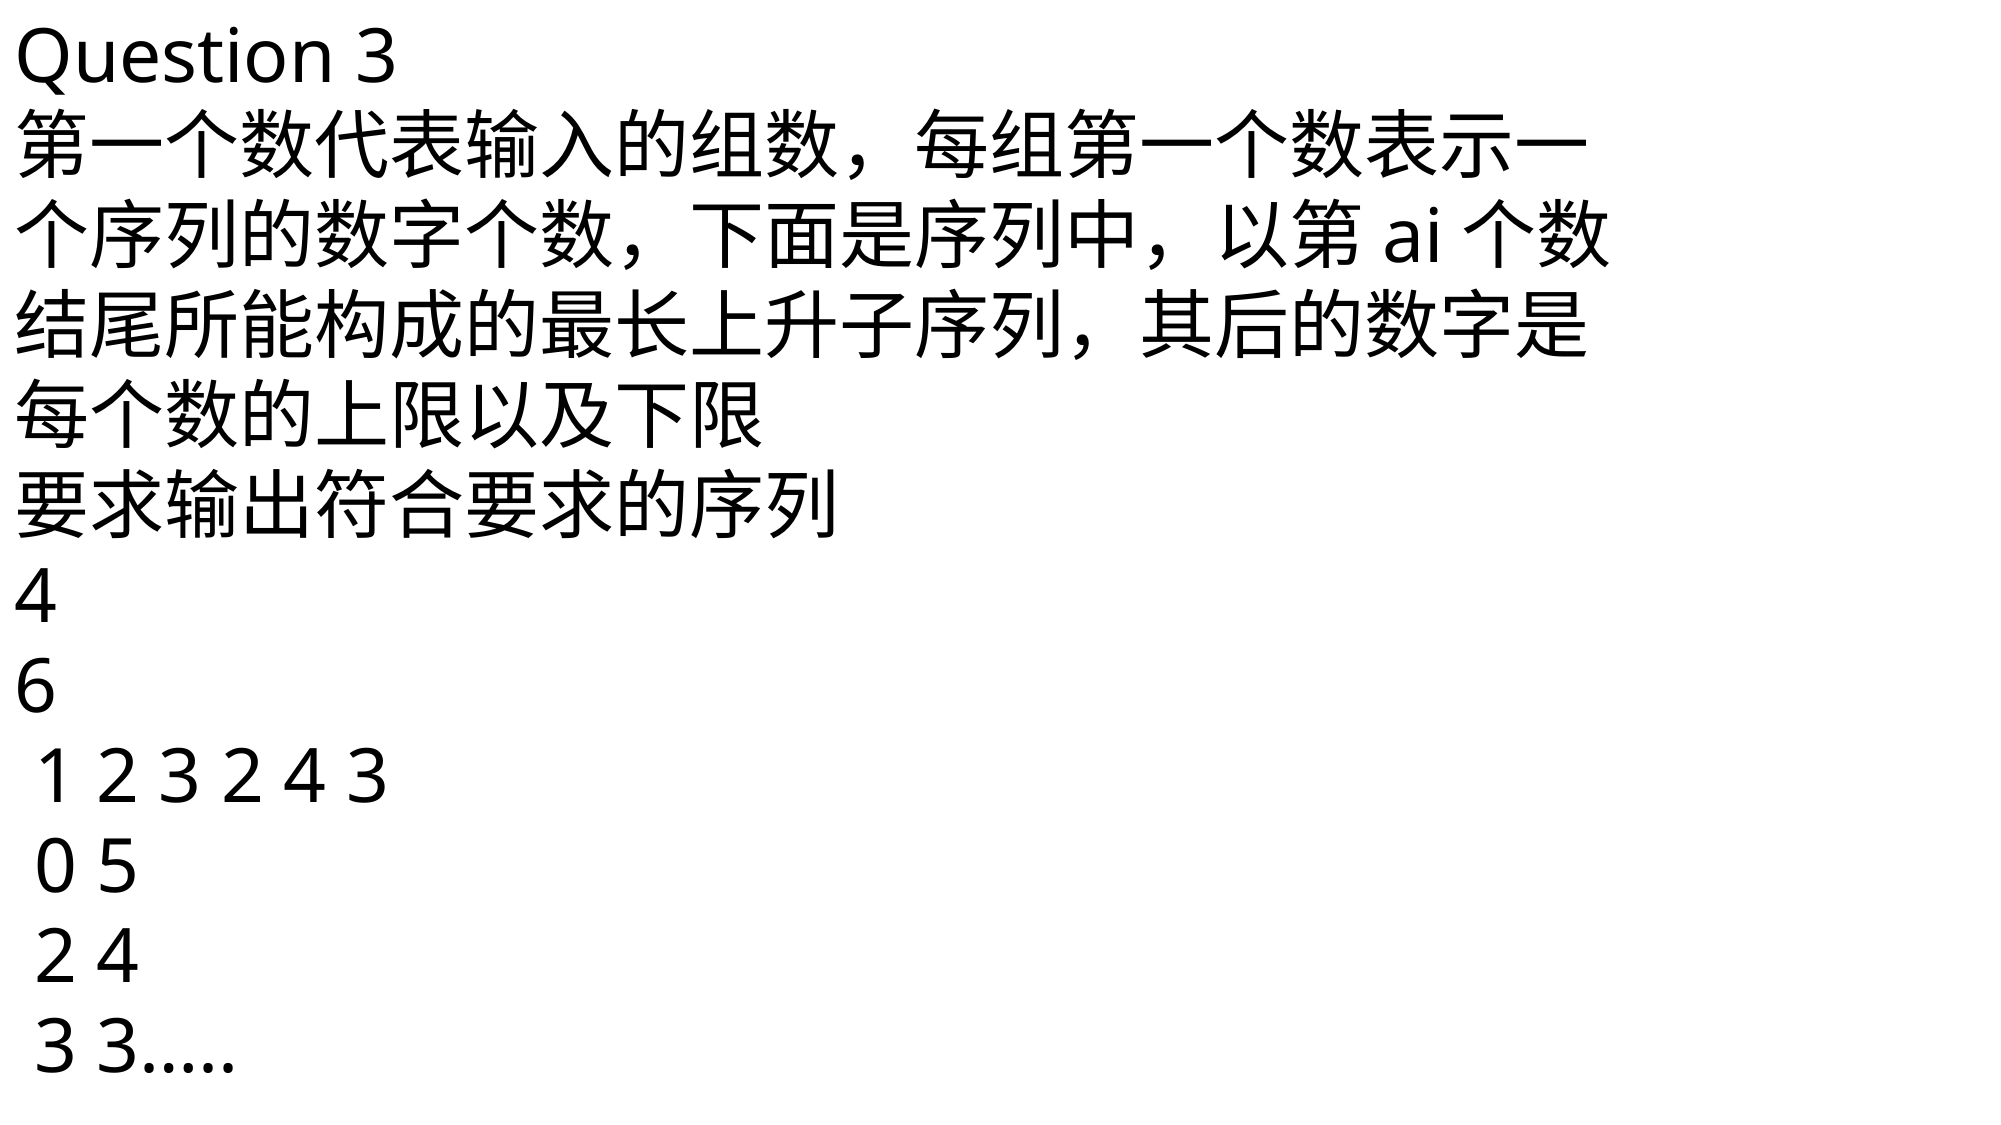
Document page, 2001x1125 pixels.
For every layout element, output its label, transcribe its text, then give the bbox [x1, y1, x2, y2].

text_box Question 3 第一个数代表输入的组数，每组第一个数表示一个序列的数字个数，下面是序列中，以第ai个数结尾所能构成的最长上升子序列，其后的数字是每个数的上限以及下限 要求输出符合要求的序列 4 6 1 2 3 2 4 3 0 5 2 4 3 3….. [0, 0, 1646, 1125]
